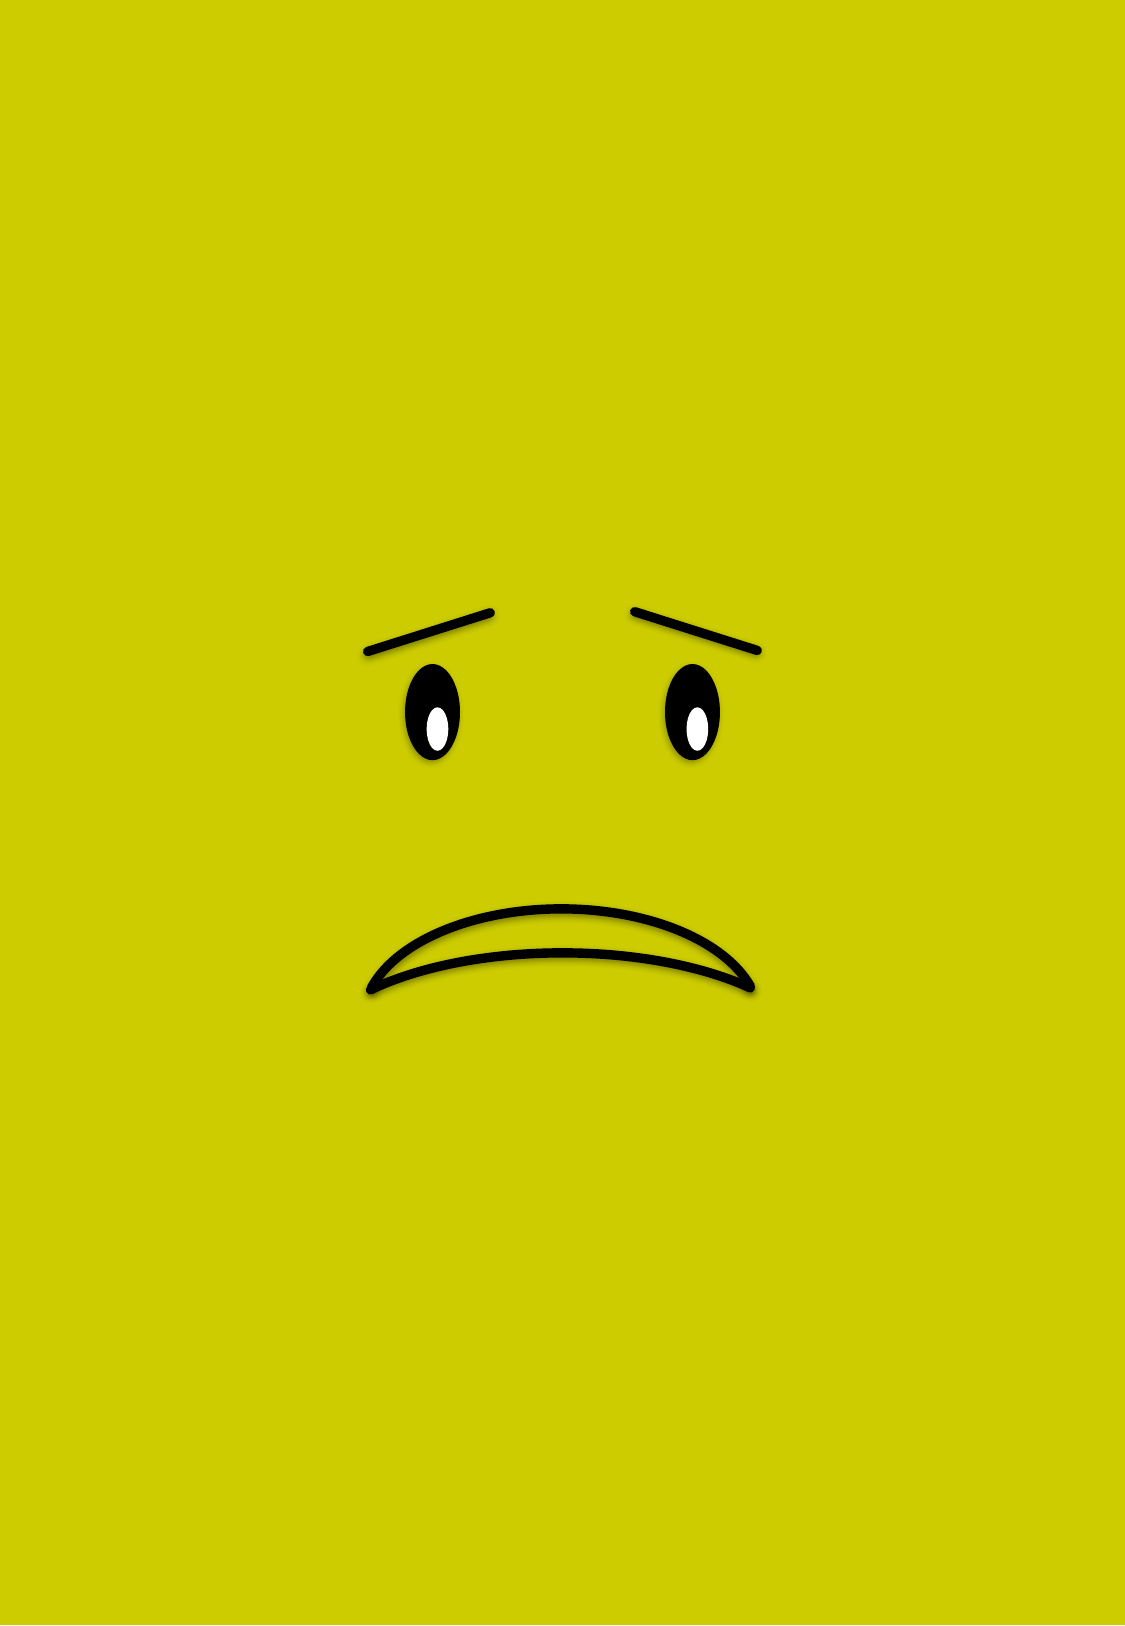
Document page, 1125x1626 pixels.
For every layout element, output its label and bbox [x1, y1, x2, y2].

text_box [404, 663, 721, 761]
text_box [304, 908, 821, 1176]
text_box [367, 611, 758, 652]
